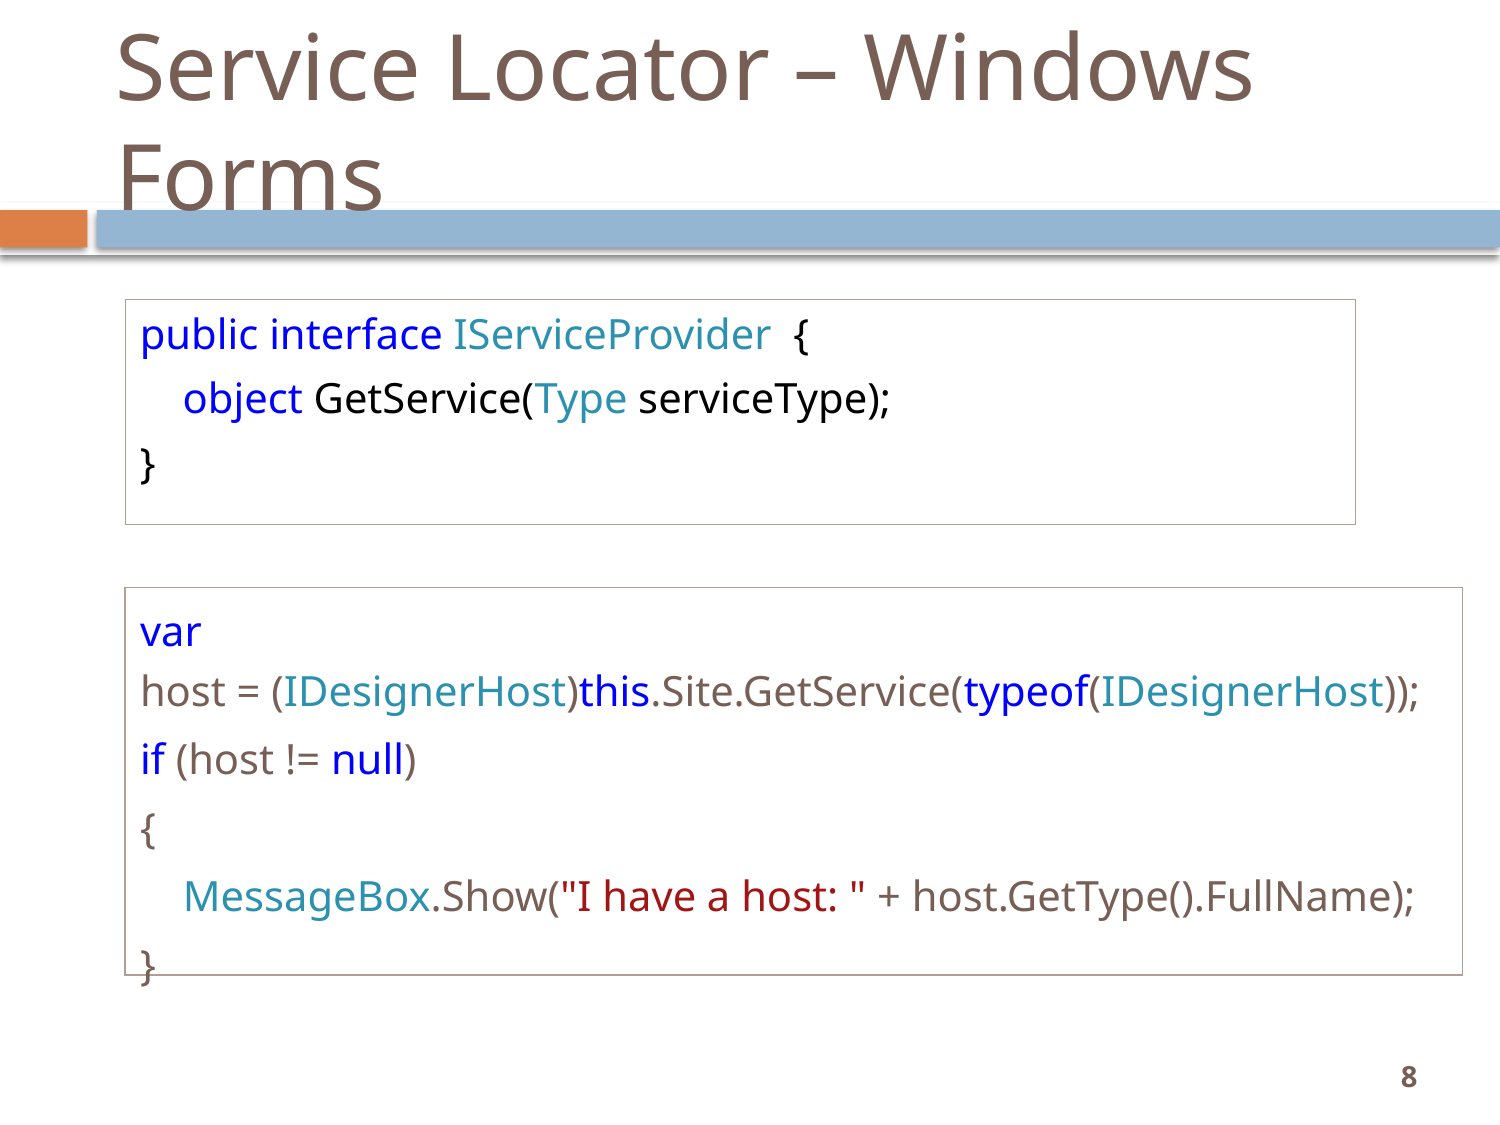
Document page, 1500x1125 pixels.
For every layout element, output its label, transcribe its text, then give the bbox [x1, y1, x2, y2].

text_box var host = (IDesignerHost)this.Site.GetService(typeof(IDesignerHost)); if (host != null) { MessageBox.Show("I have a host: " + host.GetType().FullName); } [124, 587, 1463, 975]
list public interface IServiceProvider { object GetService(Type serviceType); } [125, 299, 1356, 525]
title Service Locator – Windows Forms [100, 37, 1438, 200]
